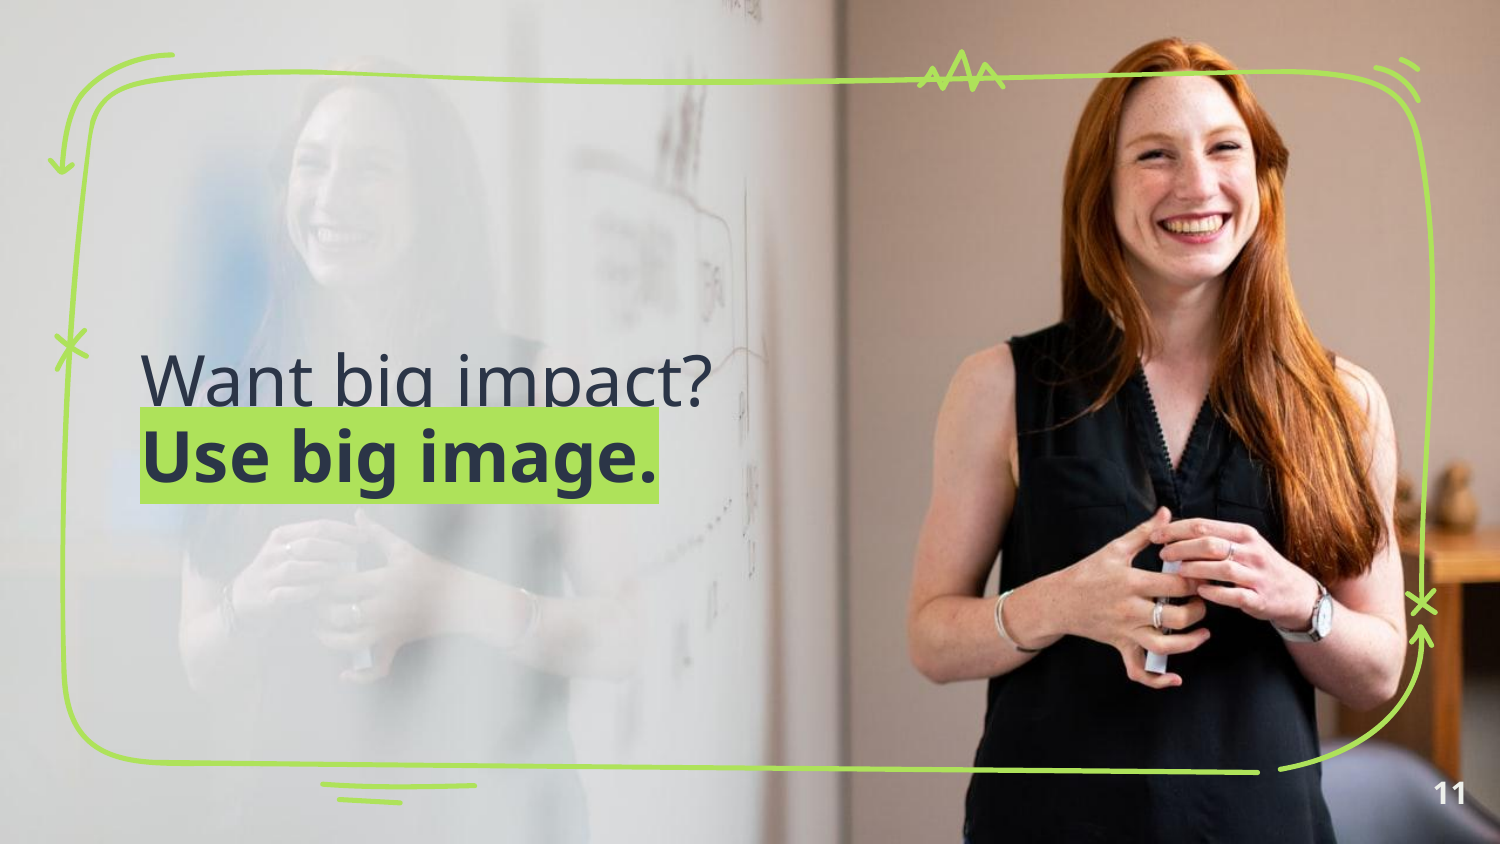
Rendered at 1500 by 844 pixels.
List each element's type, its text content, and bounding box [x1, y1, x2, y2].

picture [0, 0, 1500, 844]
slide_number ‹#› [1378, 769, 1469, 820]
title Want big impact? Use big image. [140, 343, 888, 501]
